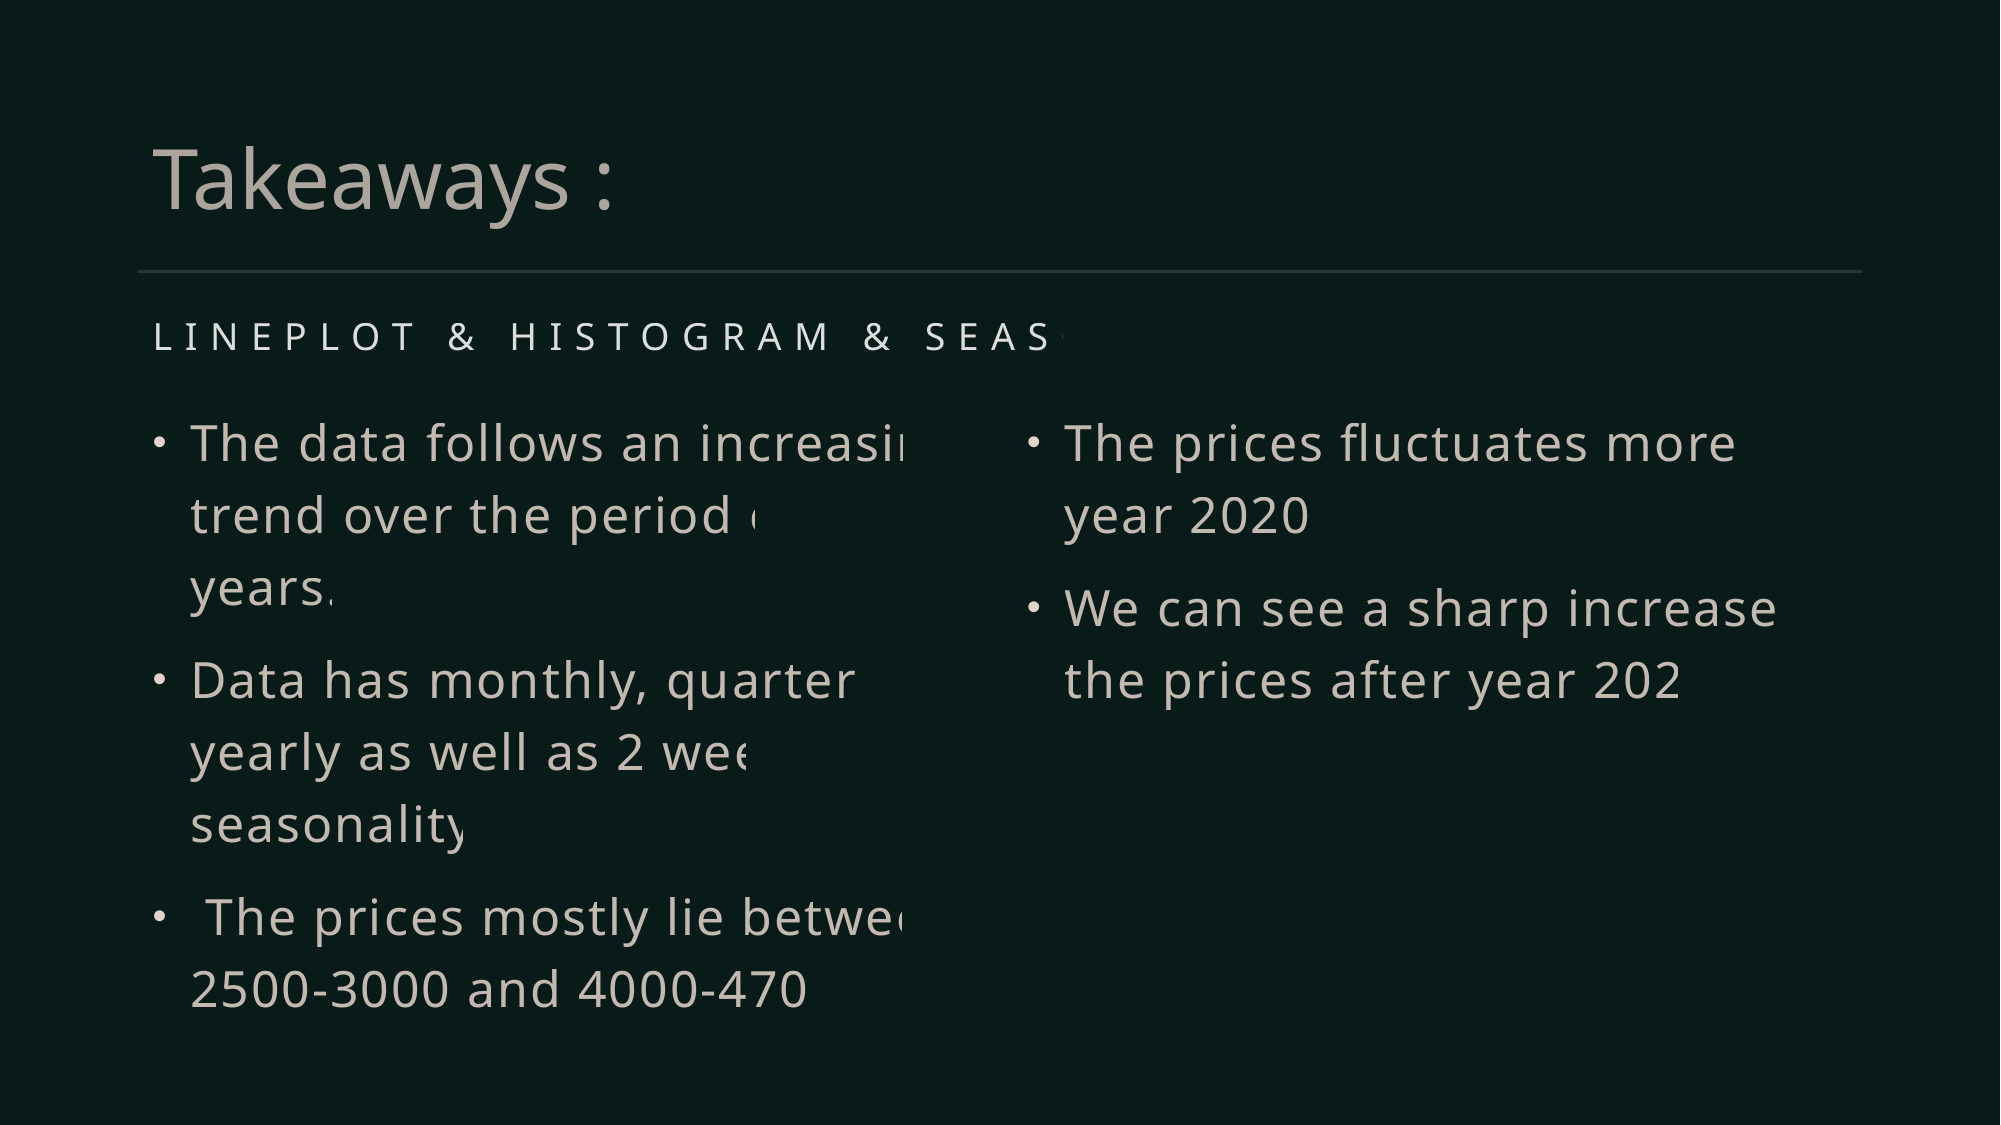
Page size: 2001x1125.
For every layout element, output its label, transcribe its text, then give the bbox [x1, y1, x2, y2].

list The prices fluctuates more in year 2020. We can see a sharp increase in the prices after year 2020. [1011, 392, 1863, 1008]
list The data follows an increasing trend over the period of years. Data has monthly, quarterly, yearly as well as 2 week seasonality. The prices mostly lie between 2500-3000 and 4000-4700. [137, 392, 984, 1008]
text_box Lineplot & Histogram & Seasonal decompose [137, 269, 1659, 366]
title Takeaways : [137, 109, 1863, 244]
